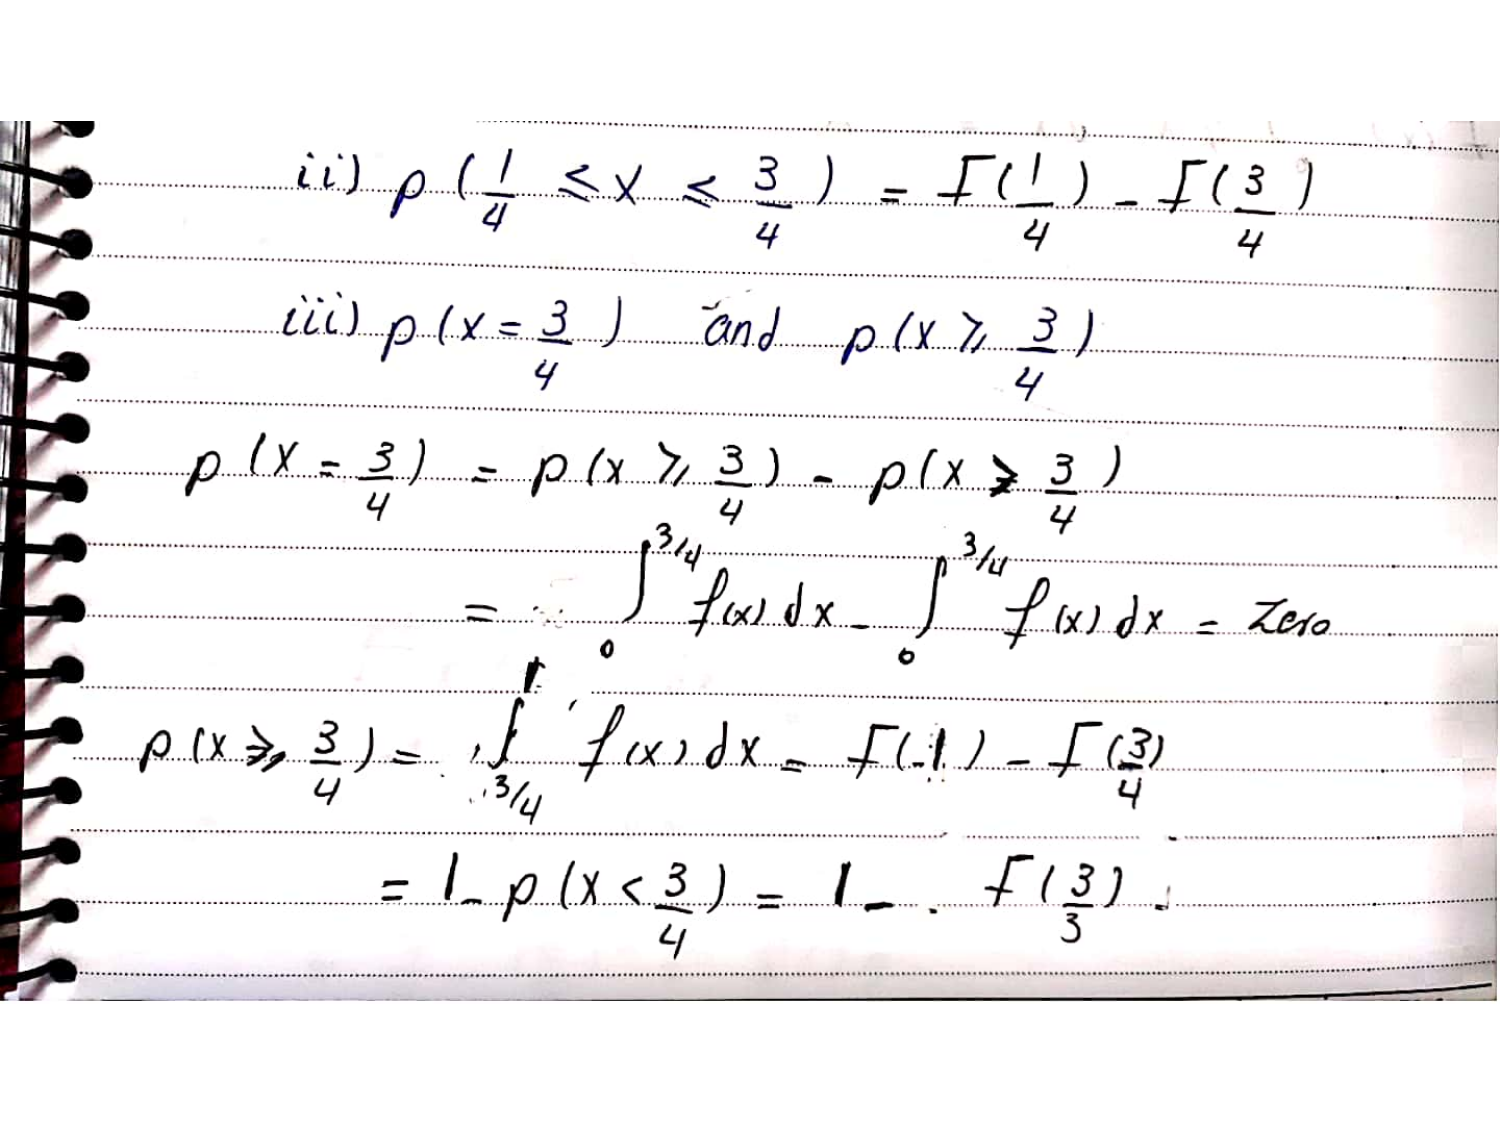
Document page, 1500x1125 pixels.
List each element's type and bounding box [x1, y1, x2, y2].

picture [0, 121, 1500, 1004]
